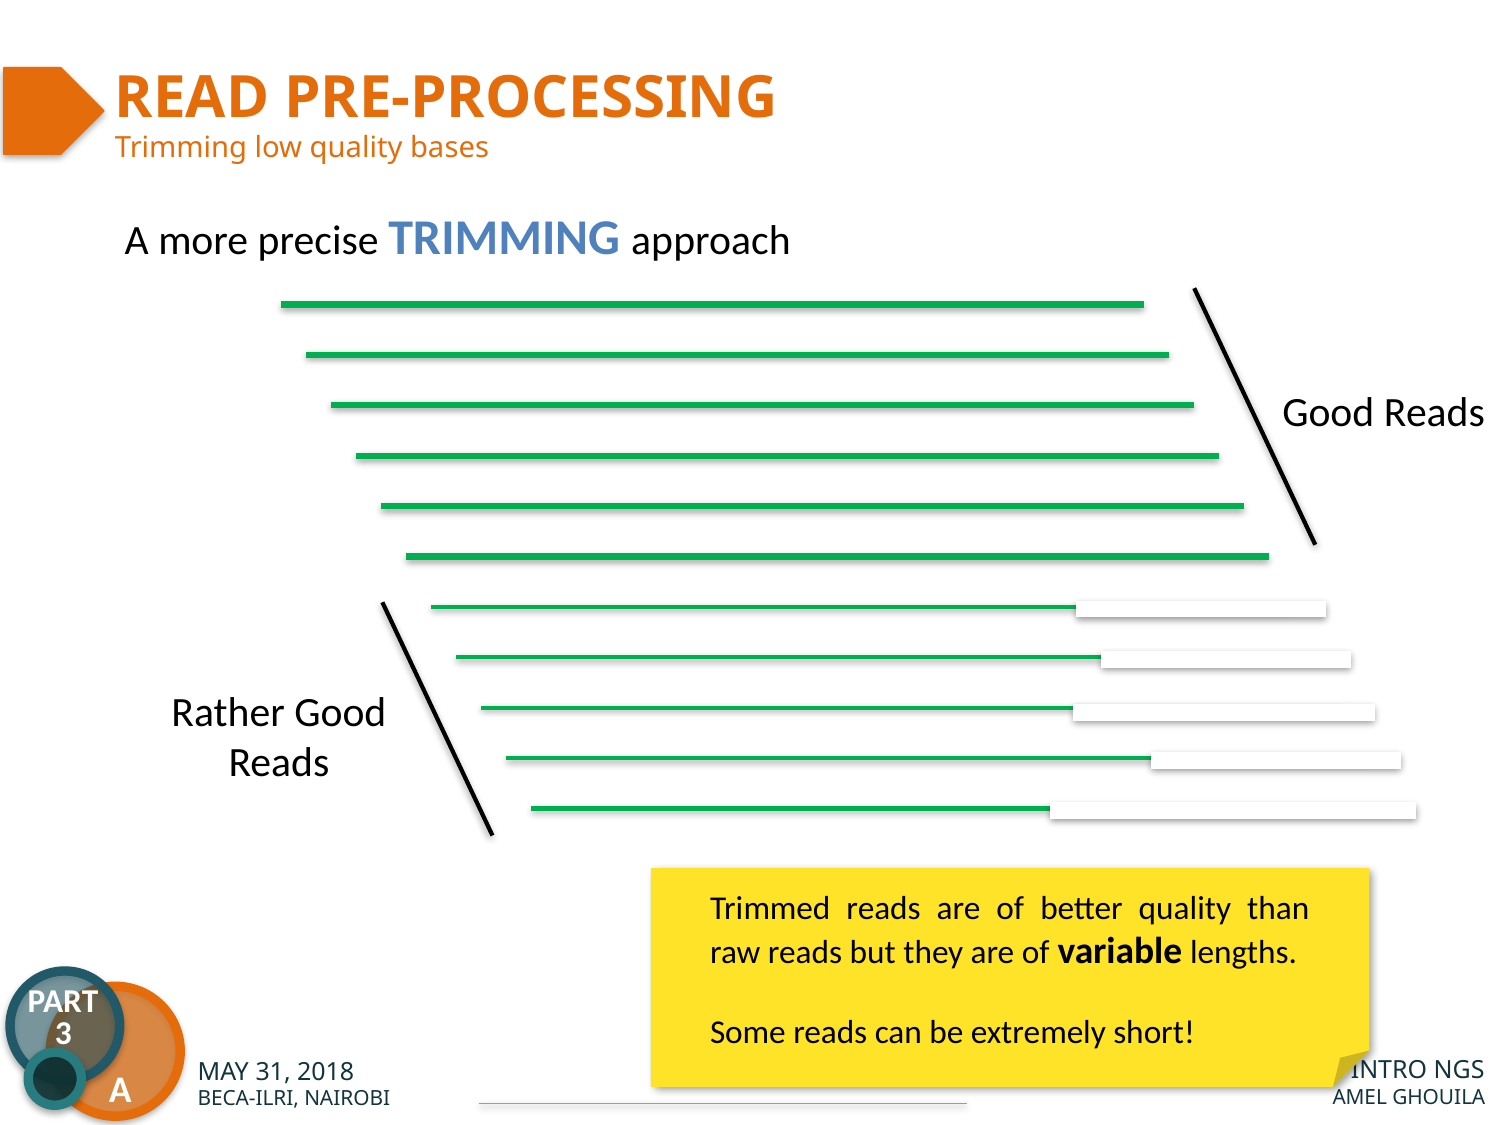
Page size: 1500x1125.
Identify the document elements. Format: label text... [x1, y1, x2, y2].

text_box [382, 602, 493, 836]
text_box Method 3: ADAPTIVE Trimming [0, 8, 1500, 121]
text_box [1193, 287, 1316, 545]
text_box A more precise TRIMMING approach [109, 197, 1500, 272]
text_box Rather Good Reads [156, 676, 377, 792]
text_box [3, 66, 105, 155]
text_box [4, 970, 181, 1119]
text_box READ PRE-PROCESSING Trimming low quality bases [100, 51, 1447, 171]
text_box Trimmed reads are of better quality than raw reads but they are of variable lengths. Some reads can be extremely short! [650, 867, 1371, 1088]
text_box Good Reads [1321, 377, 1500, 442]
